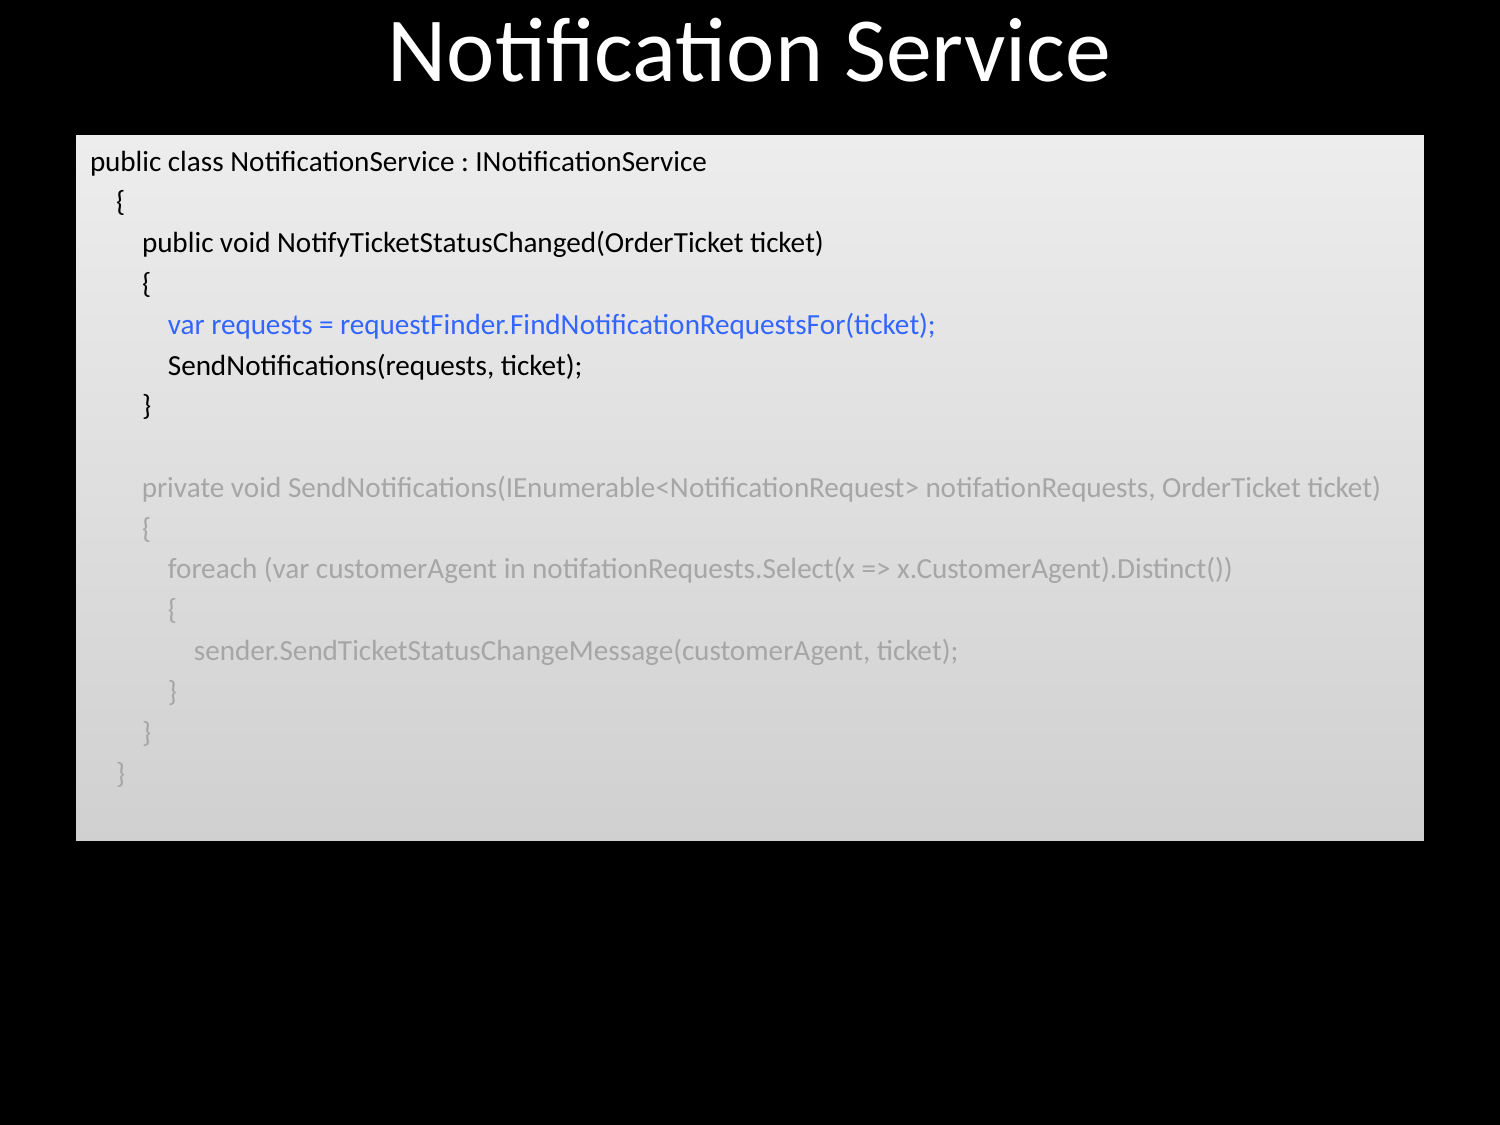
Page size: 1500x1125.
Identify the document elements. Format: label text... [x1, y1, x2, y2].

title Notification Service [75, 0, 1425, 115]
list public class NotificationService : INotificationService { public void NotifyTicketStatusChanged(OrderTicket ticket) { var requests = requestFinder.FindNotificationRequestsFor(ticket); SendNotifications(requests, ticket); } private void SendNotifications(IEnumerable<NotificationRequest> notifationRequests, OrderTicket ticket) { foreach (var customerAgent in notifationRequests.Select(x => x.CustomerAgent).Distinct()) { sender.SendTicketStatusChangeMessage(customerAgent, ticket); } } } [74, 134, 1426, 843]
